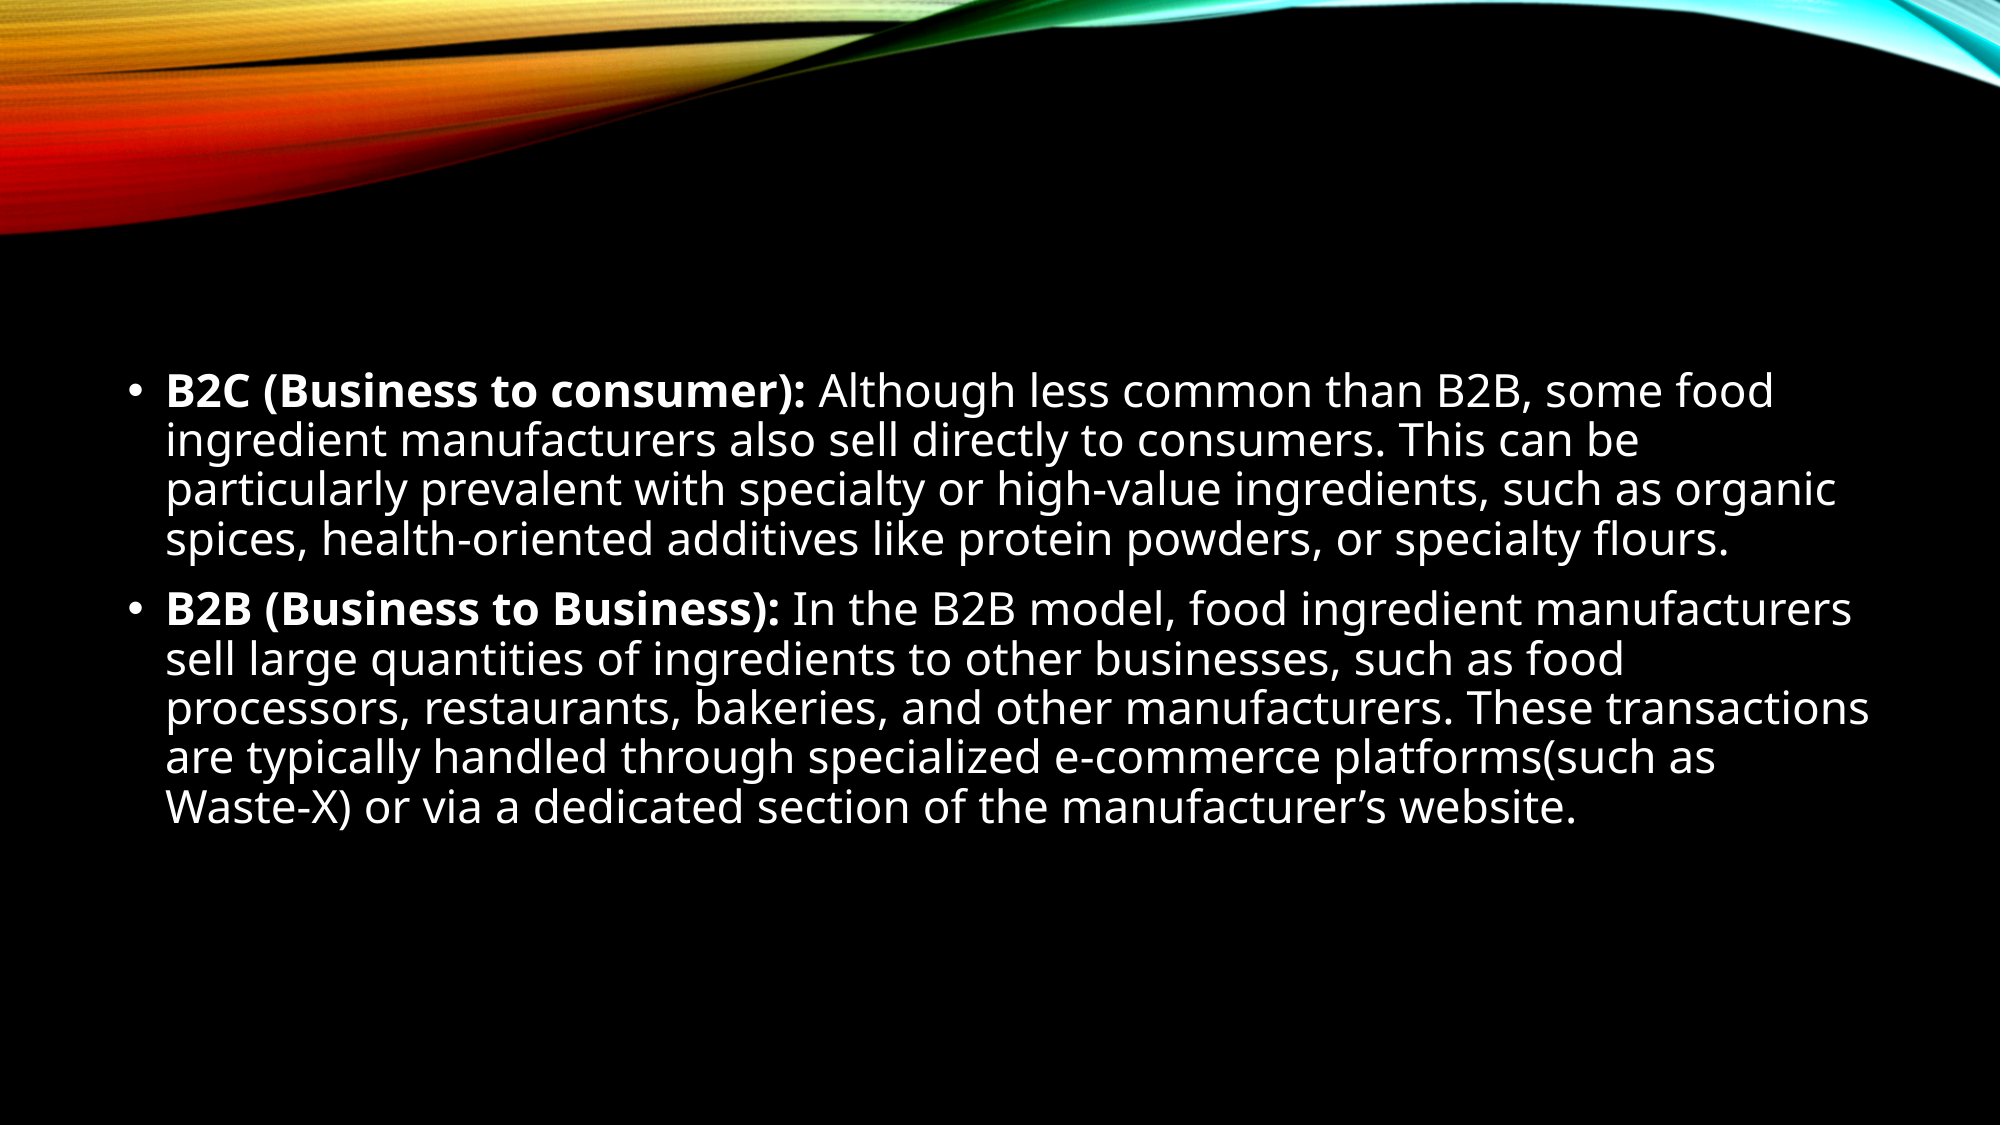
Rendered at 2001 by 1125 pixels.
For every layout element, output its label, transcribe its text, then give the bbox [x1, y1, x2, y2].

list B2C (Business to consumer): Although less common than B2B, some food ingredient manufacturers also sell directly to consumers. This can be particularly prevalent with specialty or high-value ingredients, such as organic spices, health-oriented additives like protein powders, or specialty flours. B2B (Business to Business): In the B2B model, food ingredient manufacturers sell large quantities of ingredients to other businesses, such as food processors, restaurants, bakeries, and other manufacturers. These transactions are typically handled through specialized e-commerce platforms(such as Waste-X) or via a dedicated section of the manufacturer’s website. [112, 360, 1888, 1021]
picture [0, 0, 2000, 237]
